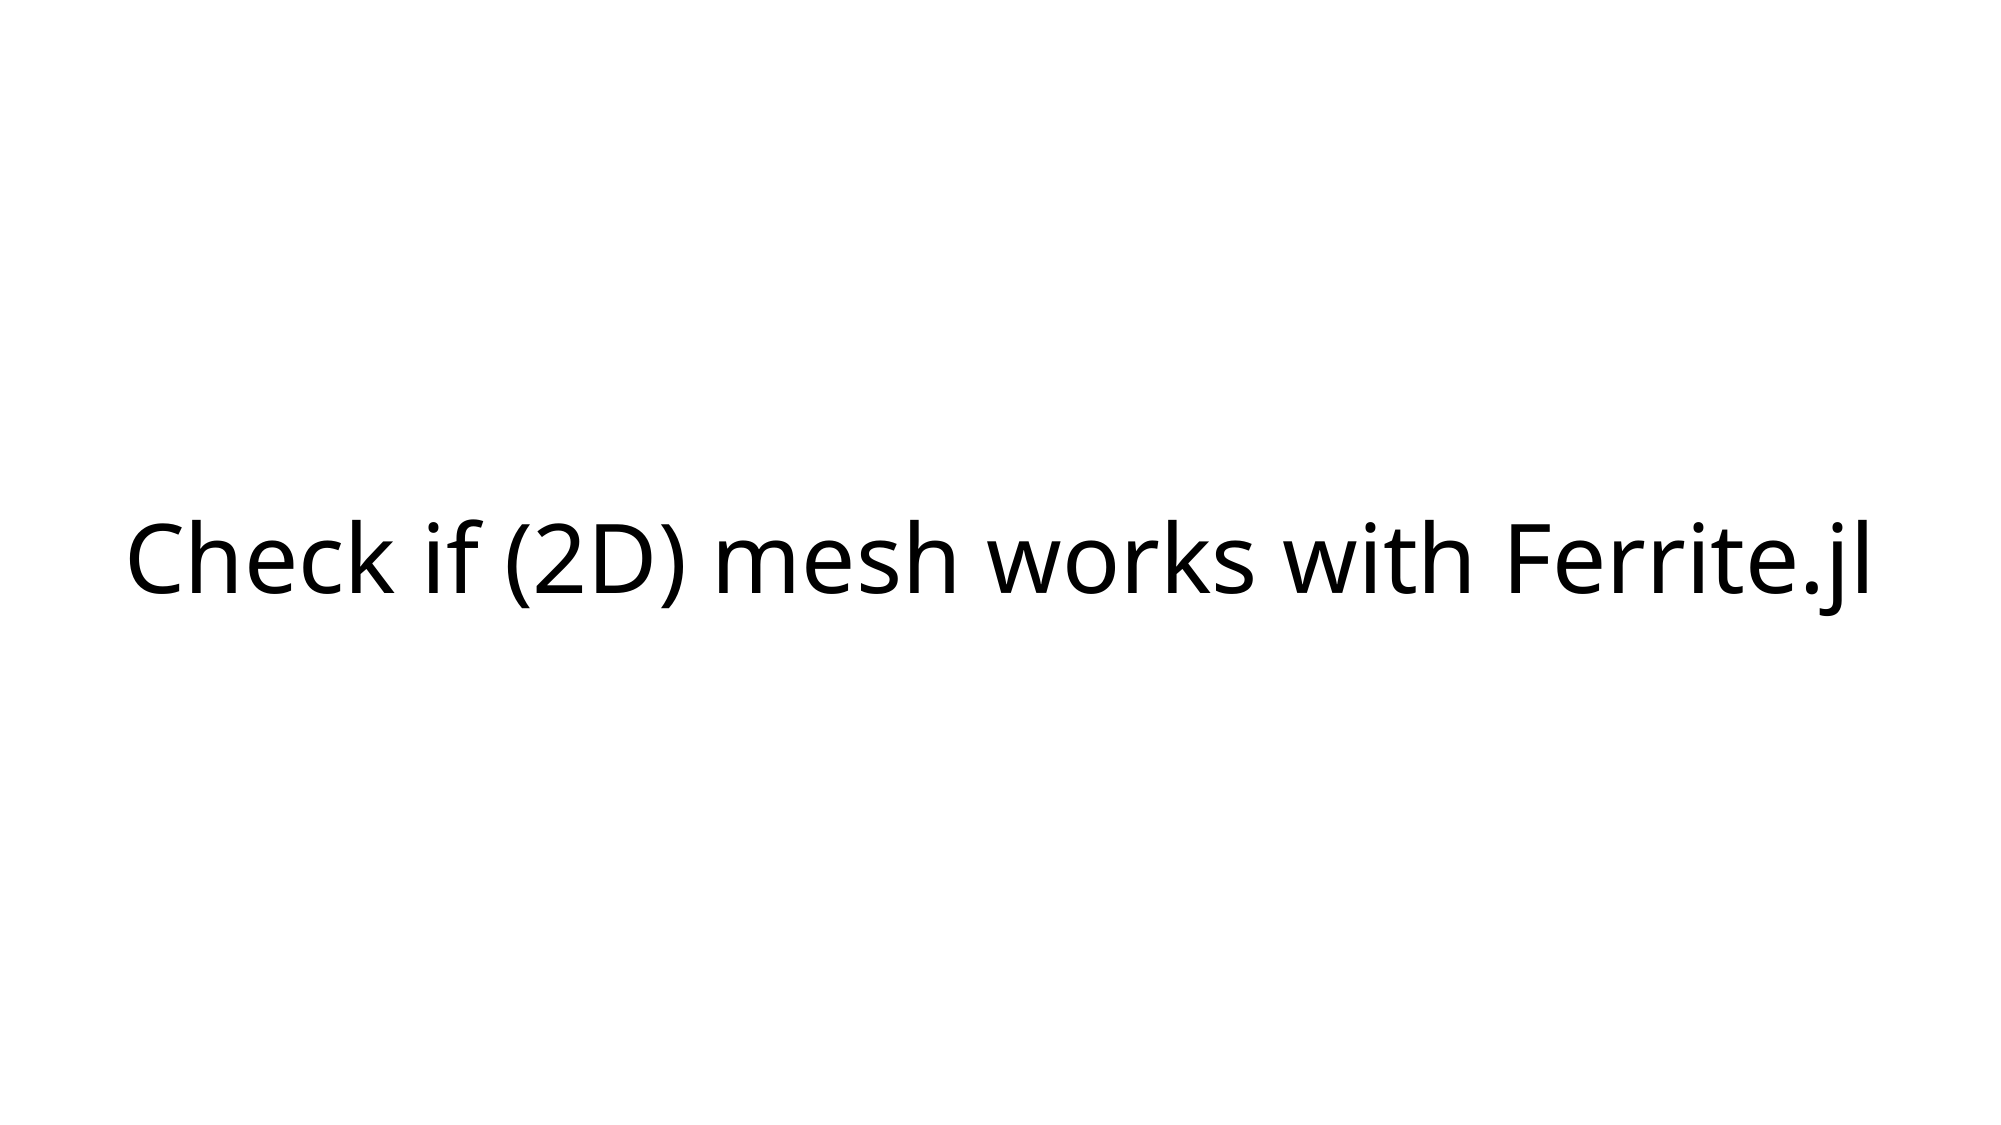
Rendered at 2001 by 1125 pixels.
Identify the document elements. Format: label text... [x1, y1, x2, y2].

title Check if (2D) mesh works with Ferrite.jl [82, 453, 1918, 672]
